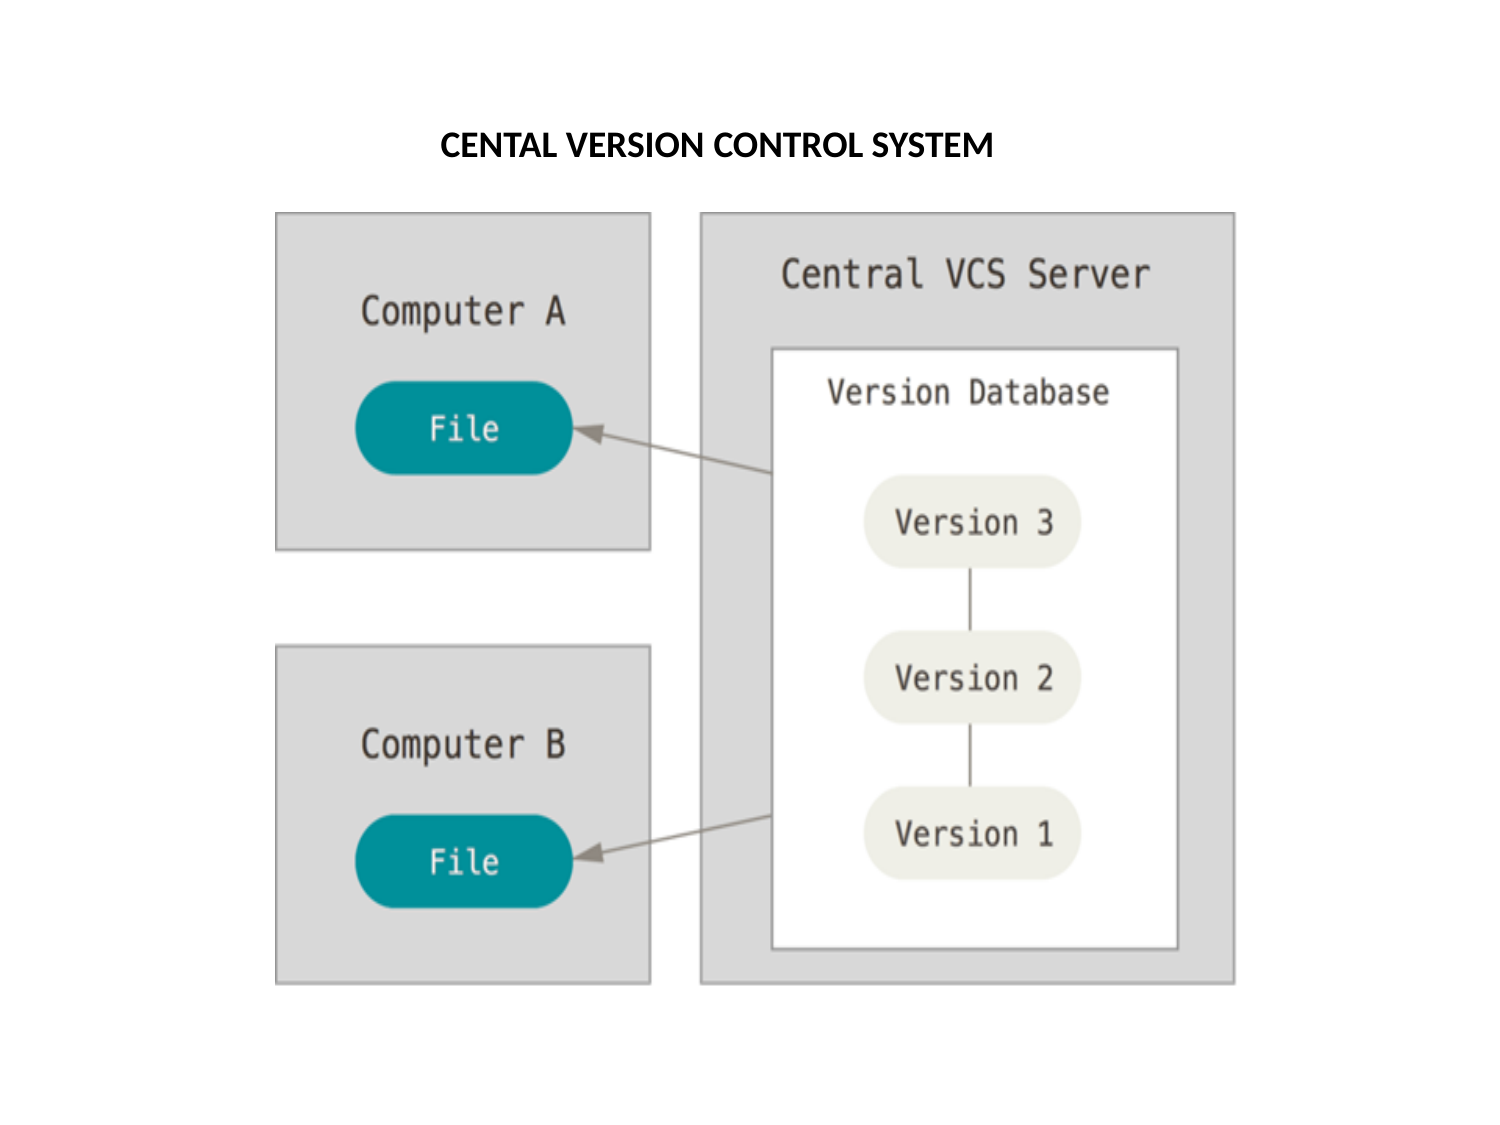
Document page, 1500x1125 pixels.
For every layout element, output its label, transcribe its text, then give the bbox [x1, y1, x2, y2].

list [274, 212, 1238, 988]
text_box CENTAL VERSION CONTROL SYSTEM [425, 112, 1010, 173]
